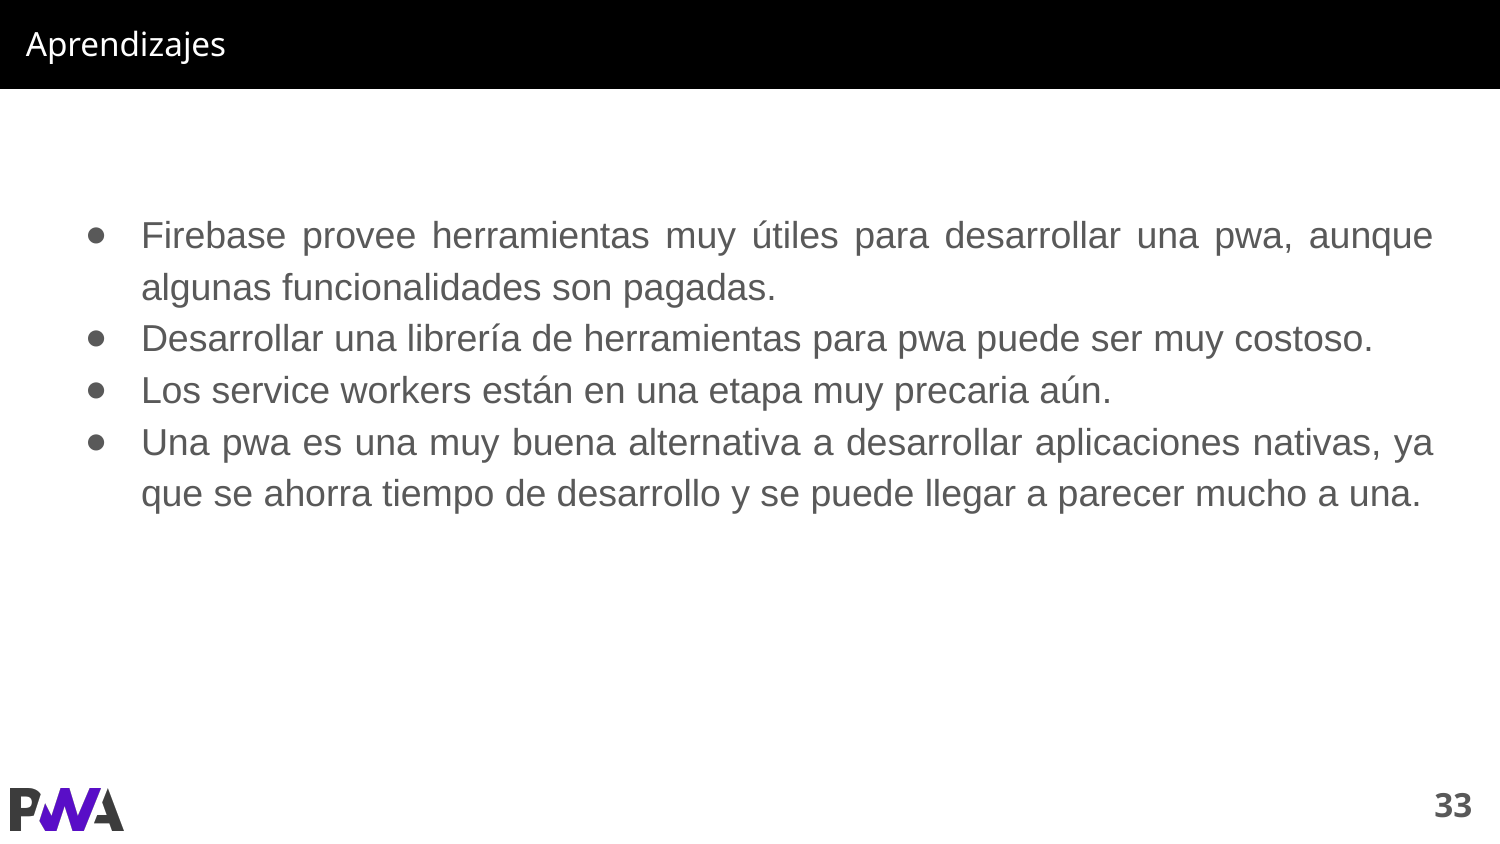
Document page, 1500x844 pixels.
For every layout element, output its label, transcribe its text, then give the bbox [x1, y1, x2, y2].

text_box Aprendizajes [10, 8, 1071, 79]
picture [10, 788, 124, 831]
list Firebase provee herramientas muy útiles para desarrollar una pwa, aunque algunas funcionalidades son pagadas. Desarrollar una librería de herramientas para pwa puede ser muy costoso. Los service workers están en una etapa muy precaria aún. Una pwa es una muy buena alternativa a desarrollar aplicaciones nativas, ya que se ahorra tiempo de desarrollo y se puede llegar a parecer mucho a una. [51, 189, 1449, 750]
text_box [0, 0, 1500, 88]
text_box ‹#› [1397, 774, 1488, 839]
